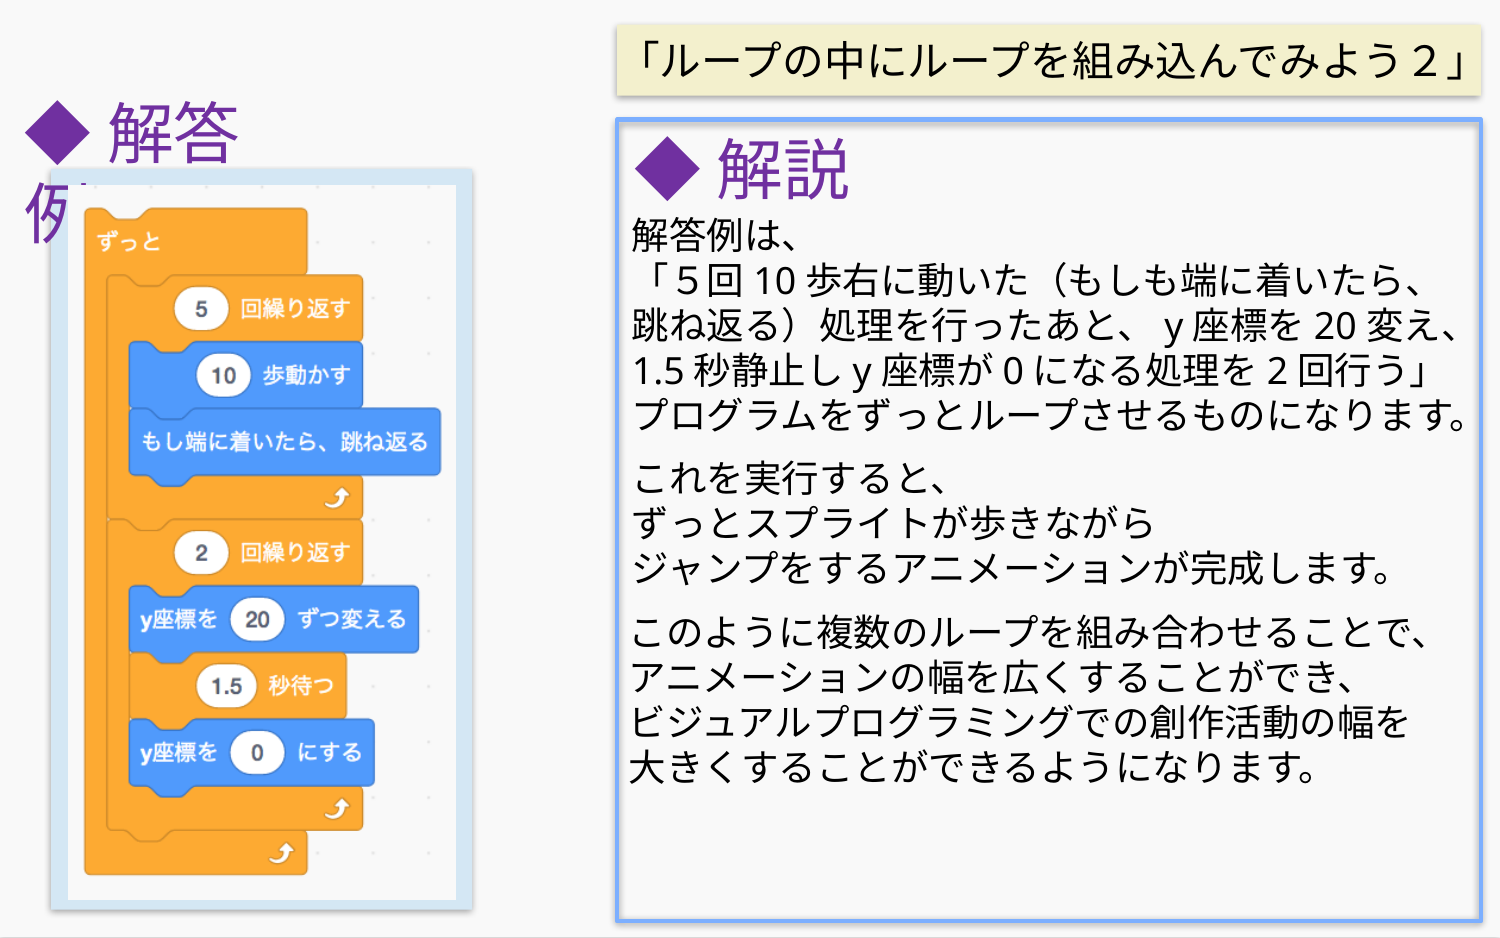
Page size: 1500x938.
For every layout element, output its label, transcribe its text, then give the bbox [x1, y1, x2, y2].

text_box 「ループの中にループを組み込んでみよう２」 [603, 27, 1500, 93]
text_box ◆解答例 [9, 84, 318, 260]
text_box これを実行すると、 ずっとスプライトが歩きながら ジャンプをするアニメーションが完成します。 [617, 447, 1500, 597]
text_box ◆解説 [619, 120, 1334, 204]
picture [67, 185, 456, 900]
text_box [0, 0, 1500, 938]
text_box このように複数のループを組み合わせることで、 アニメーションの幅を広くすることができ、 ビジュアルプログラミングでの創作活動の幅を 大きくすることができるようになります。 [613, 602, 1478, 797]
text_box [616, 119, 1482, 922]
text_box 解答例は、 「５回10歩右に動いた（もしも端に着いたら、 跳ね返る）処理を行ったあと、y座標を20変え、1.5秒静止しy座標が0になる処理を2回行う」 プログラムをずっとループさせるものになります。 [617, 204, 1500, 445]
text_box [50, 168, 473, 911]
